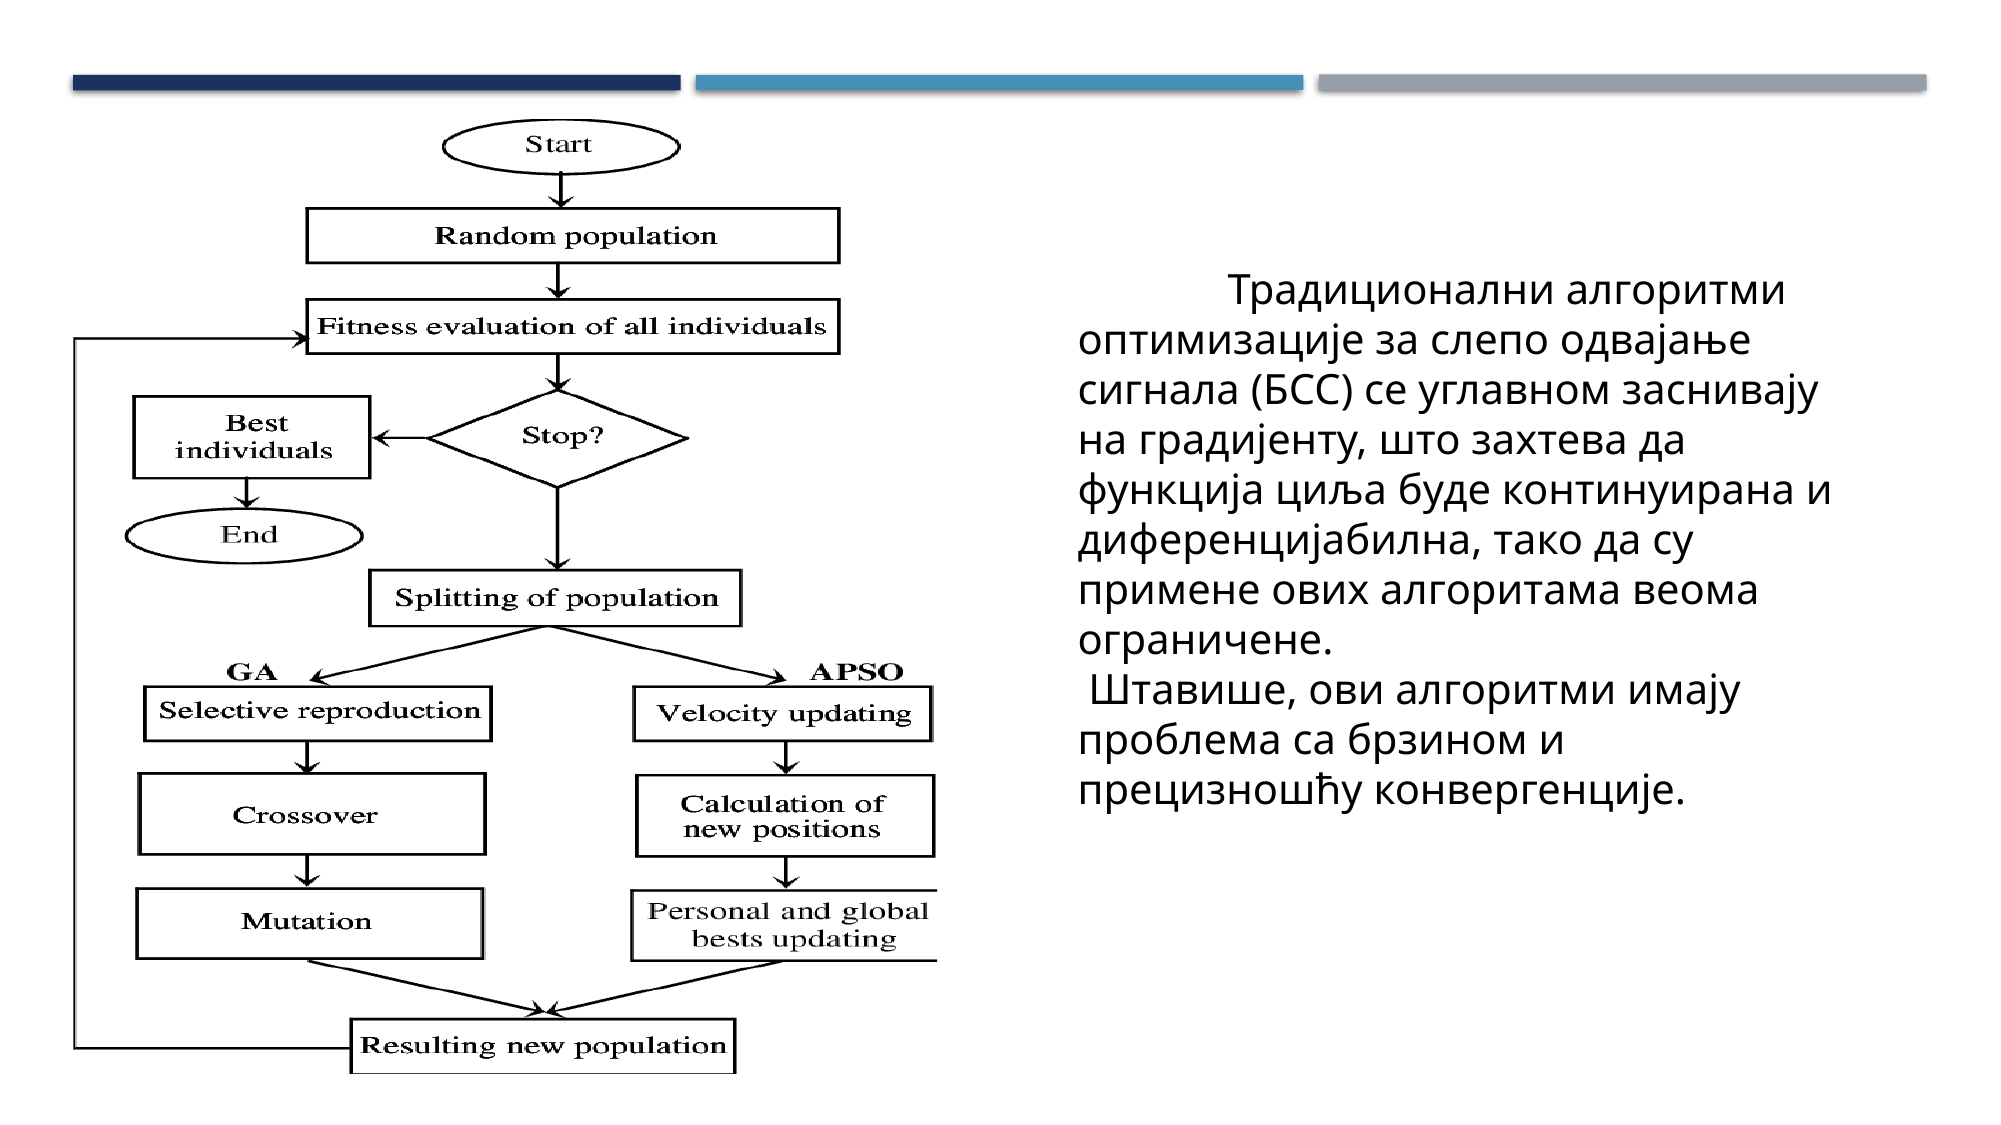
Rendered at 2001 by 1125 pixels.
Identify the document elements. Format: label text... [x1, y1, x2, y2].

picture [72, 118, 938, 1077]
text_box Традиционални алгоритми оптимизације за слепо одвајање сигнала (БСС) се углавном заснивају на градијенту, што захтева да функција циља буде континуирана и диференцијабилна, тако да су примене ових алгоритама веома ограничене. Штавише, ови алгоритми имају проблема са брзином и прецизношћу конвергенције. [1062, 255, 1861, 821]
